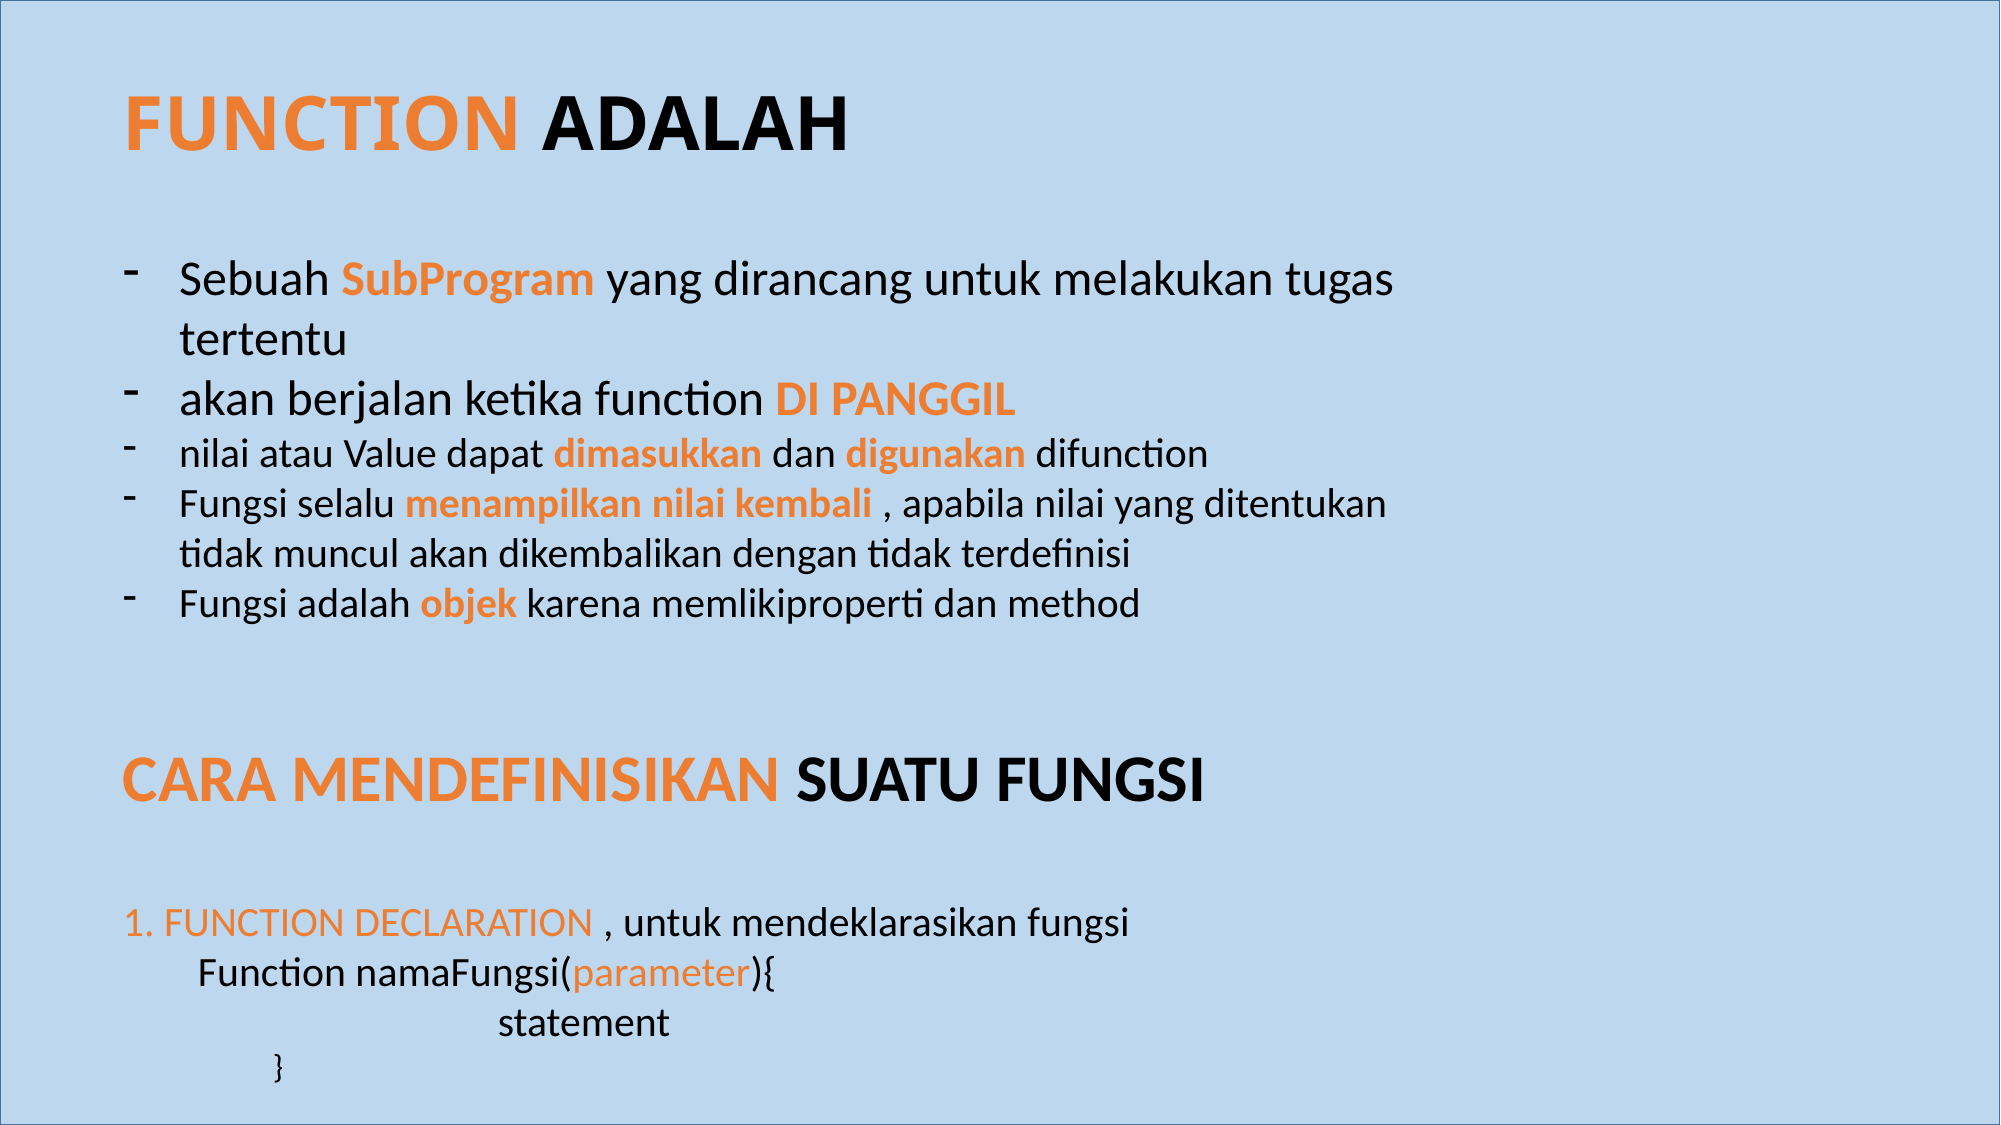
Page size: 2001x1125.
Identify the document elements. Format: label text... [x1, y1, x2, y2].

text_box [0, 0, 2000, 1125]
text_box CARA MENDEFINISIKAN SUATU FUNGSI 1. FUNCTION DECLARATION , untuk mendeklarasikan fungsi Function namaFungsi(parameter){ statement } [108, 727, 1842, 1093]
text_box FUNCTION ADALAH Sebuah SubProgram yang dirancang untuk melakukan tugas tertentu akan berjalan ketika function DI PANGGIL nilai atau Value dapat dimasukkan dan digunakan difunction Fungsi selalu menampilkan nilai kembali , apabila nilai yang ditentukan tidak muncul akan dikembalikan dengan tidak terdefinisi Fungsi adalah objek karena memlikiproperti dan method [108, 68, 1450, 679]
